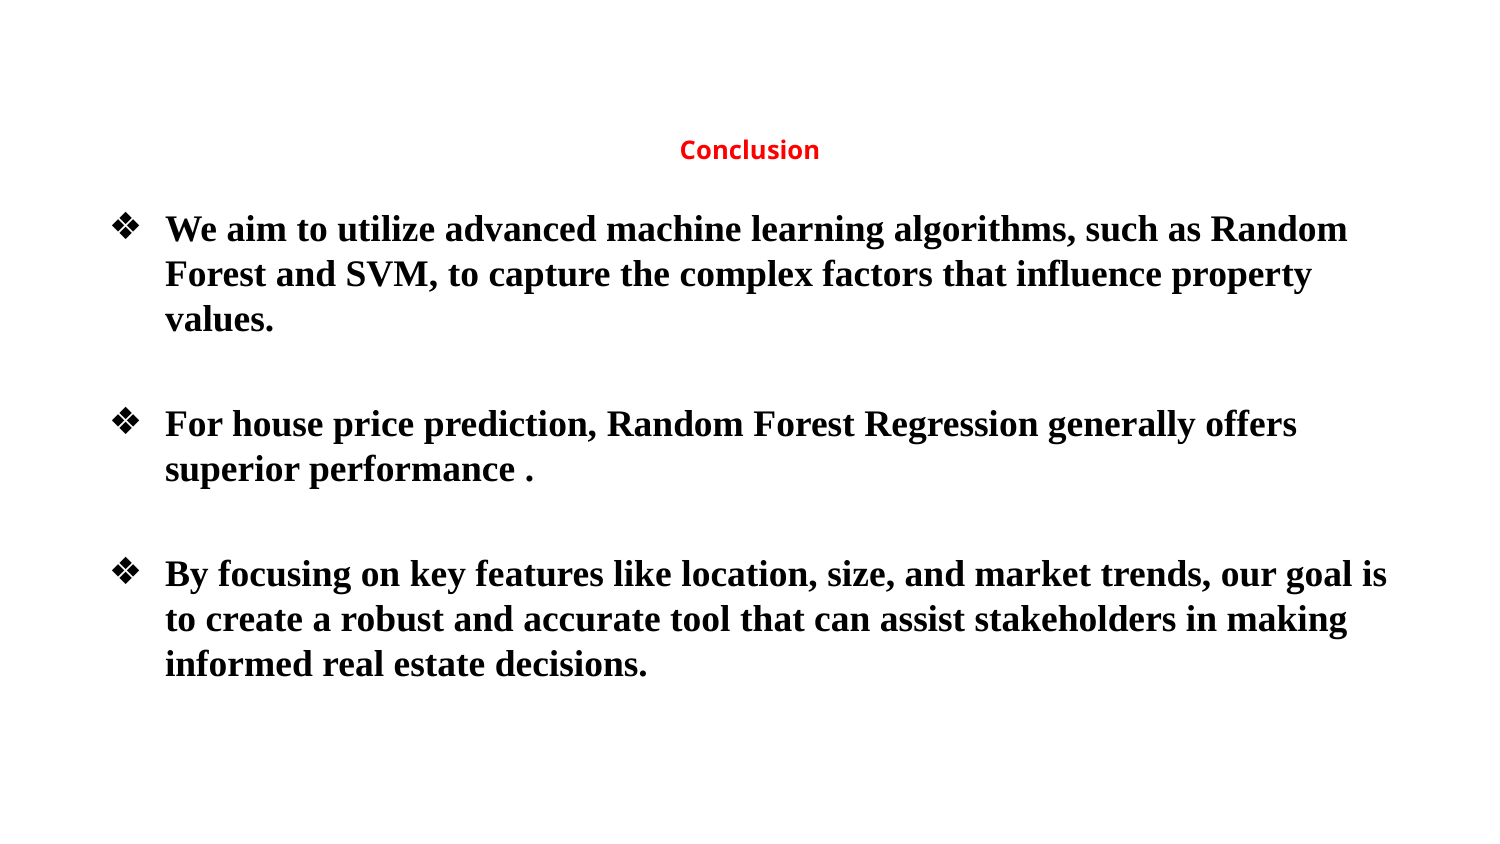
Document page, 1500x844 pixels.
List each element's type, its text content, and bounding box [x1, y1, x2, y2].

title Conclusion [75, 33, 1425, 175]
list We aim to utilize advanced machine learning algorithms, such as Random Forest and SVM, to capture the complex factors that influence property values. For house price prediction, Random Forest Regression generally offers superior performance . By focusing on key features like location, size, and market trends, our goal is to create a robust and accurate tool that can assist stakeholders in making informed real estate decisions. [75, 196, 1425, 754]
